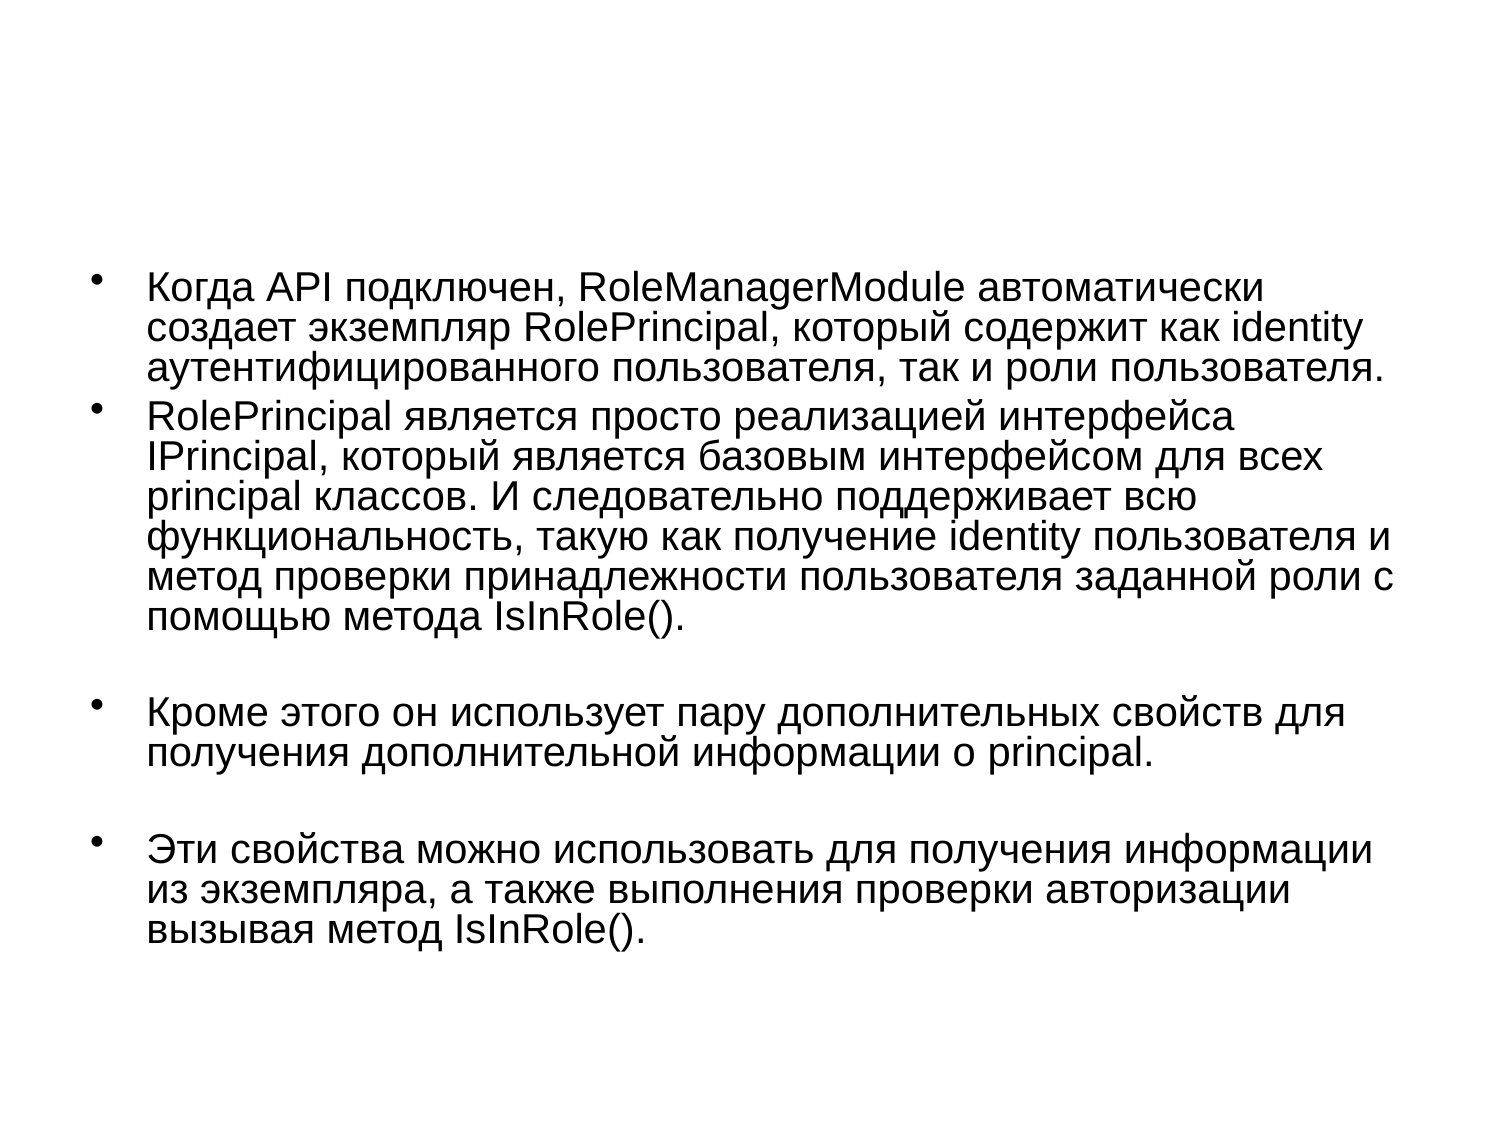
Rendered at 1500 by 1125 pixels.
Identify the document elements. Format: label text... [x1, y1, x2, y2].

list Когда API подключен, RoleManagerModule автоматически создает экземпляр RolePrincipal, который содержит как identity аутентифицированного пользователя, так и роли пользователя. RolePrincipal является просто реализацией интерфейса IPrincipal, который является базовым интерфейсом для всех principal классов. И следовательно поддерживает всю функциональность, такую как получение identity пользователя и метод проверки принадлежности пользователя заданной роли с помощью метода IsInRole(). Кроме этого он использует пару дополнительных свойств для получения дополнительной информации о principal. Эти свойства можно использовать для получения информации из экземпляра, а также выполнения проверки авторизации вызывая метод IsInRole(). [74, 262, 1426, 1006]
